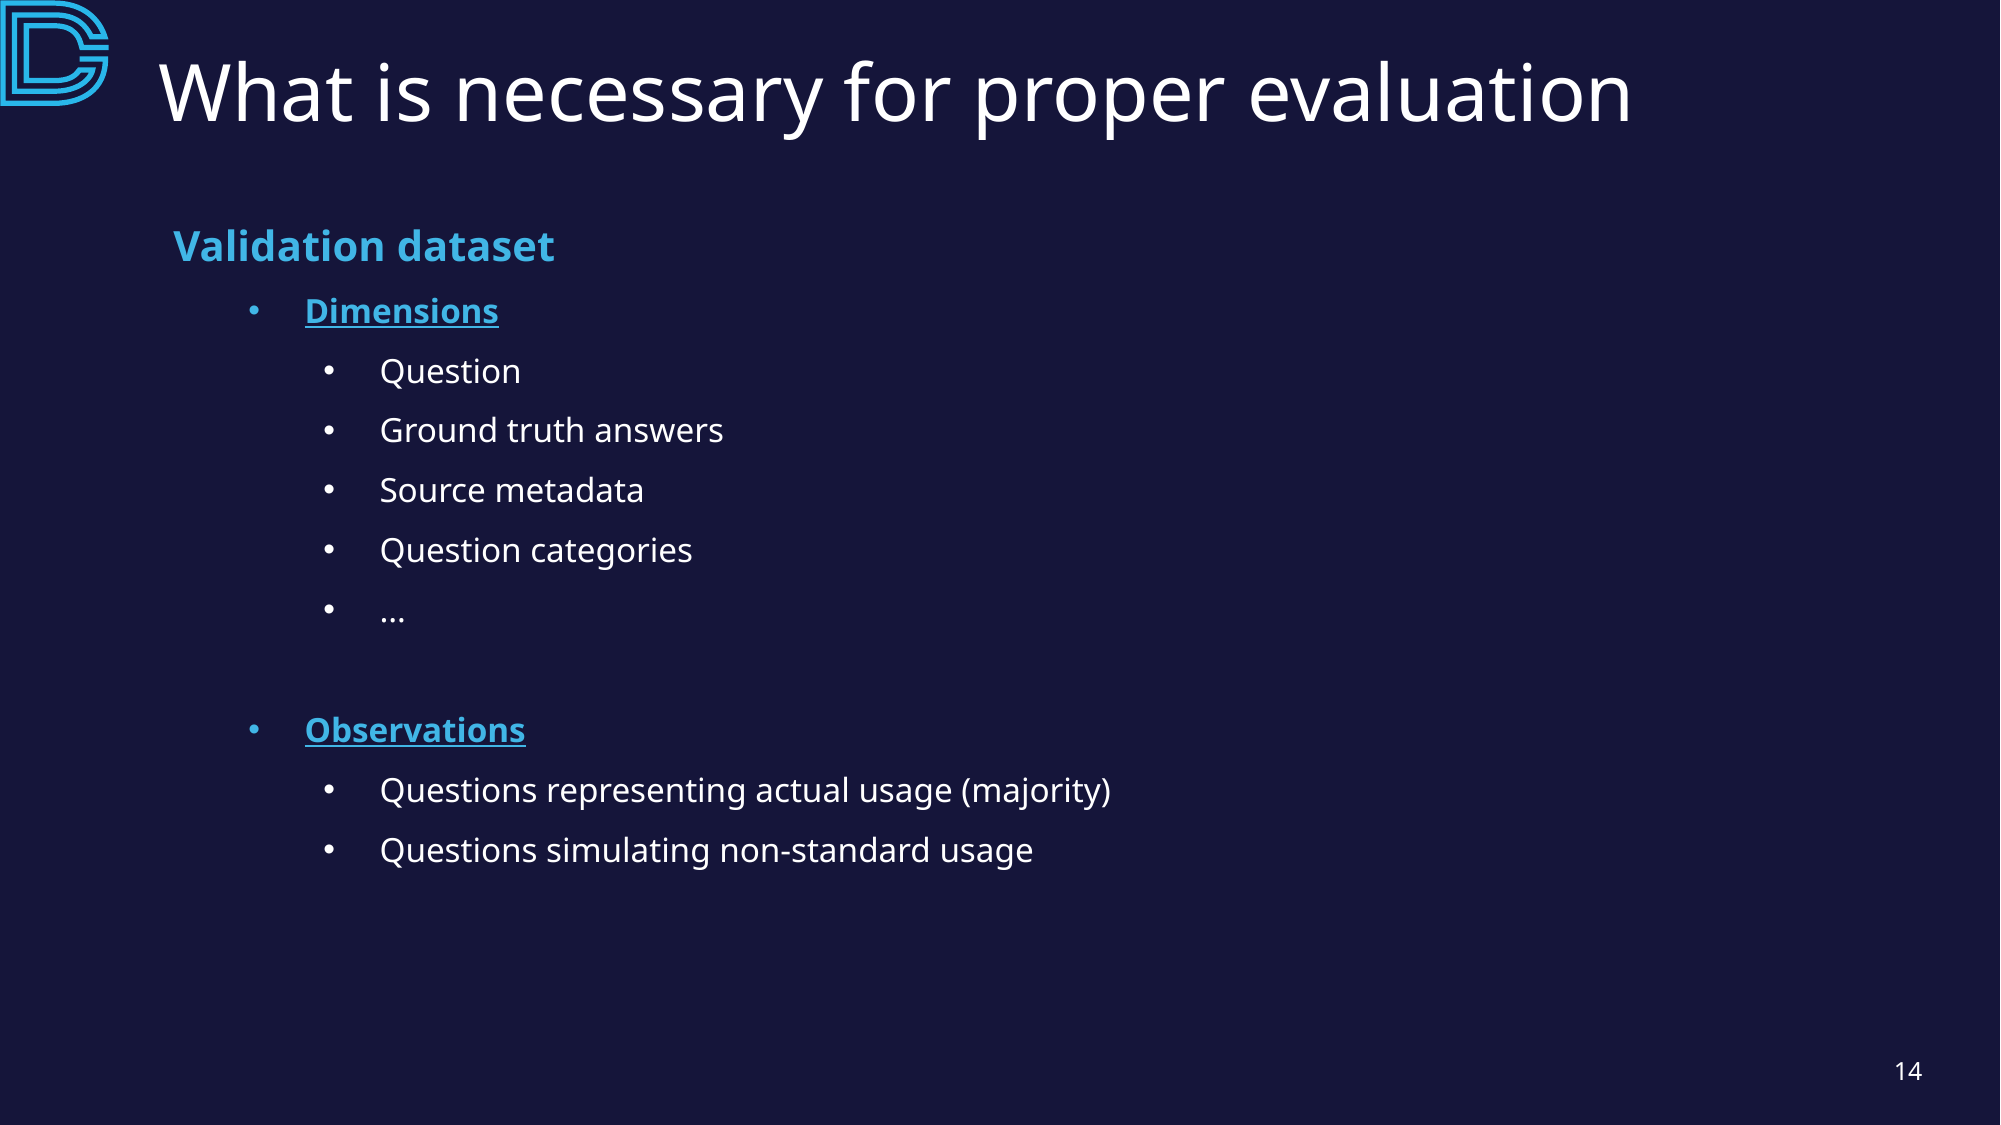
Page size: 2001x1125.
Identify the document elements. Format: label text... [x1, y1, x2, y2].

title What is necessary for proper evaluation [158, 53, 1923, 140]
slide_number 14 [1472, 1057, 1923, 1088]
text_box Validation dataset Dimensions Question Ground truth answers Source metadata Question categories … Observations Questions representing actual usage (majority) Questions simulating non-standard usage [158, 187, 1862, 1027]
